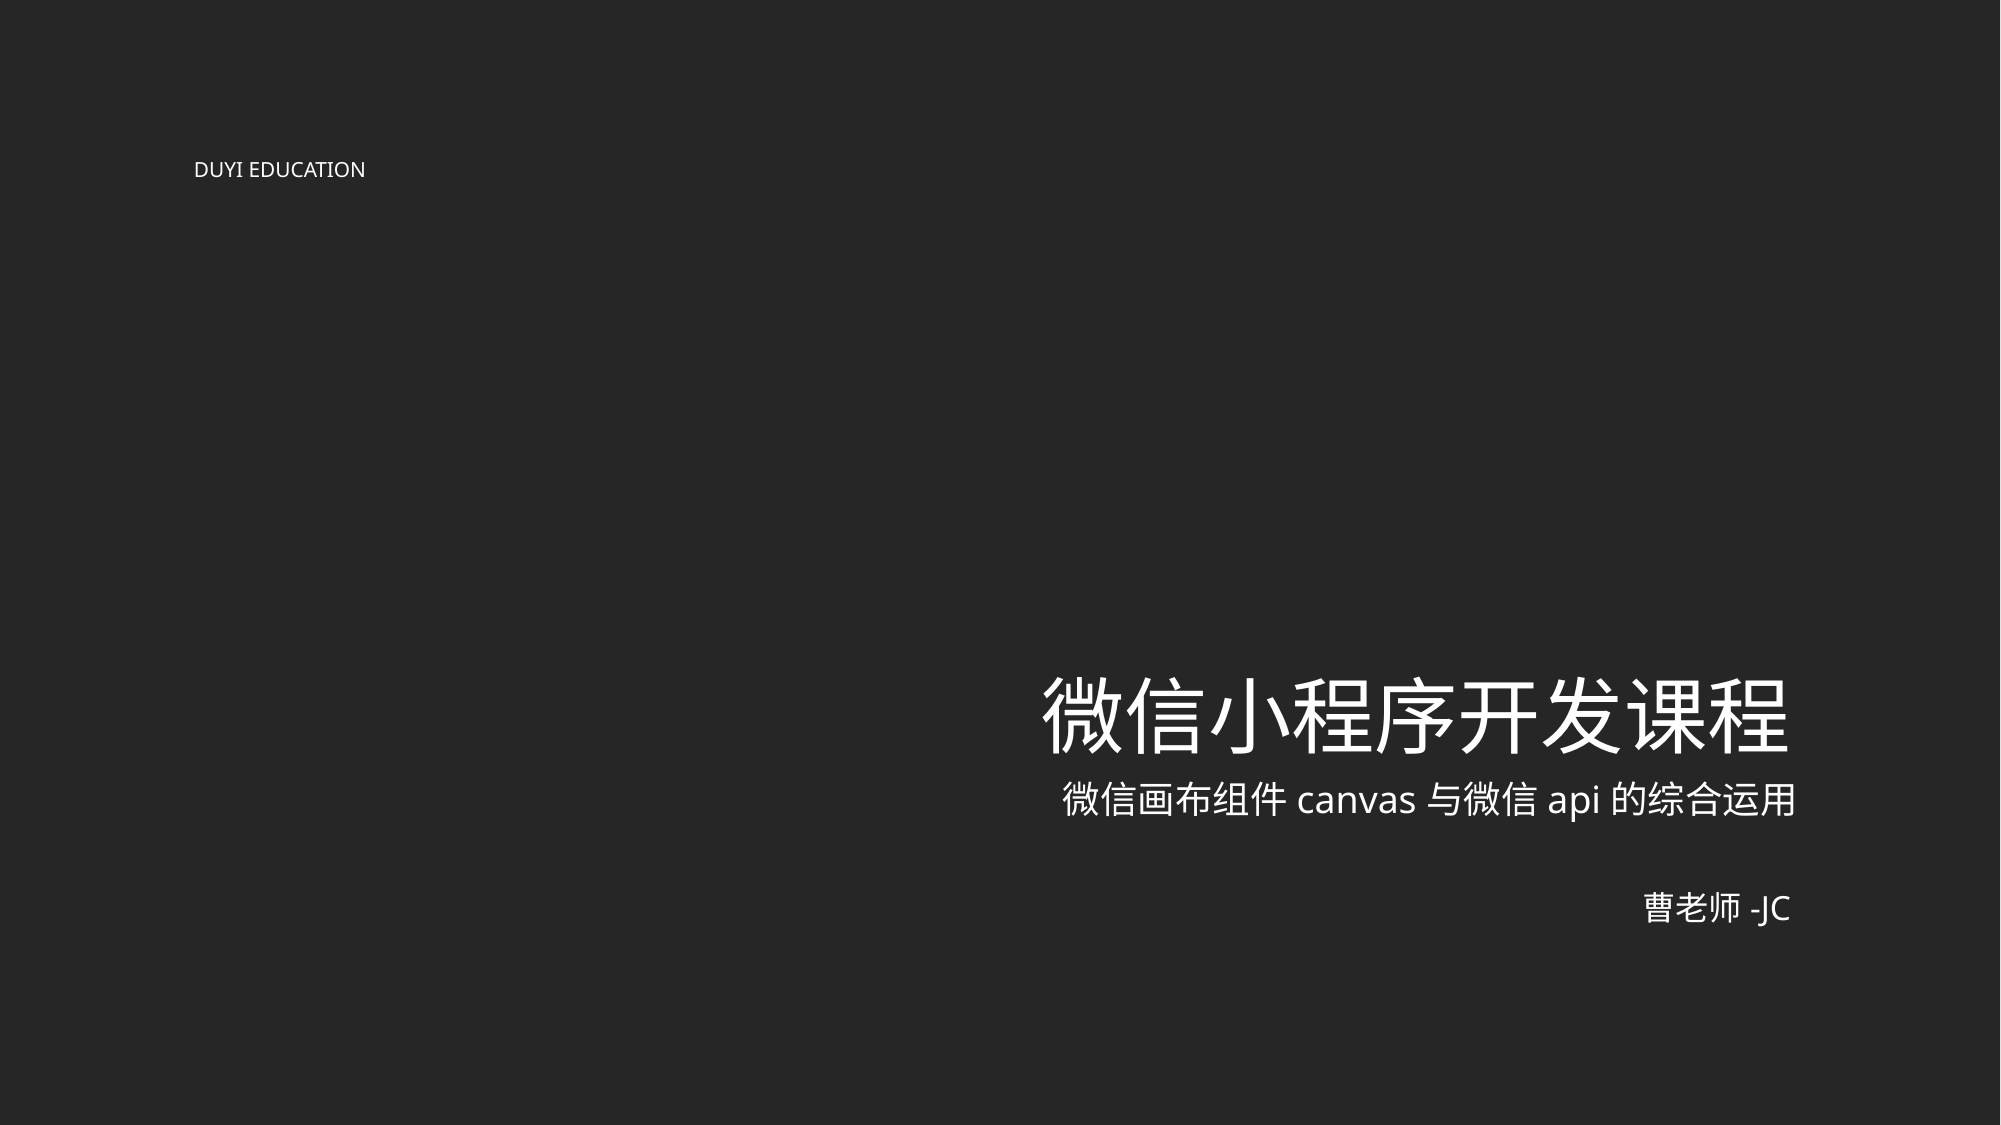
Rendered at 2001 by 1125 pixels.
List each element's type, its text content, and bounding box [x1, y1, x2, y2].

title 微信小程序开发课程 [984, 587, 1807, 830]
text_box 微信画布组件canvas与微信api的综合运用 [1047, 768, 1813, 829]
subtitle 曹老师-JC [1293, 867, 1807, 948]
